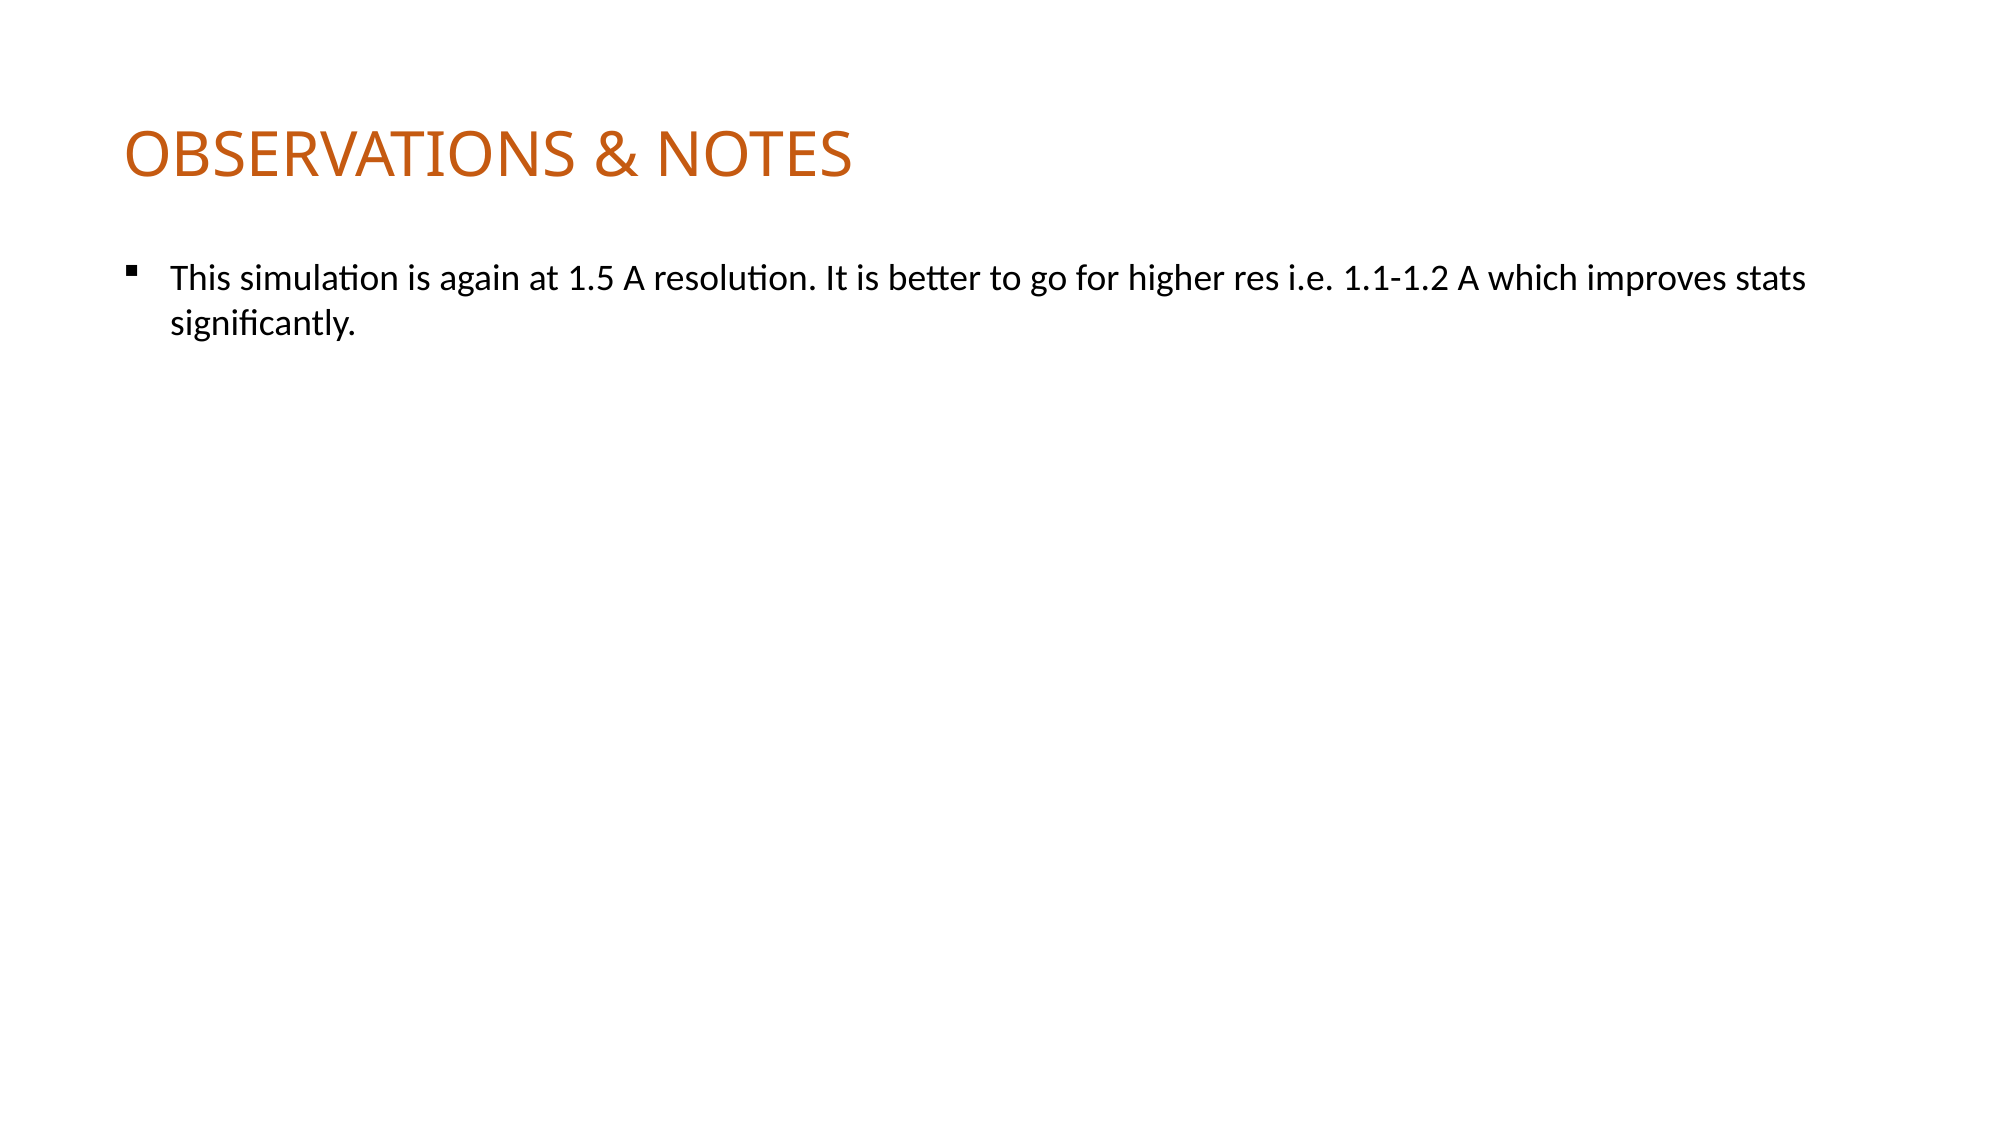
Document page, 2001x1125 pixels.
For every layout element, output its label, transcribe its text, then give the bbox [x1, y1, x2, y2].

text_box This simulation is again at 1.5 A resolution. It is better to go for higher res i.e. 1.1-1.2 A which improves stats significantly. [108, 246, 1880, 351]
text_box OBSERVATIONS & NOTES [108, 115, 931, 195]
